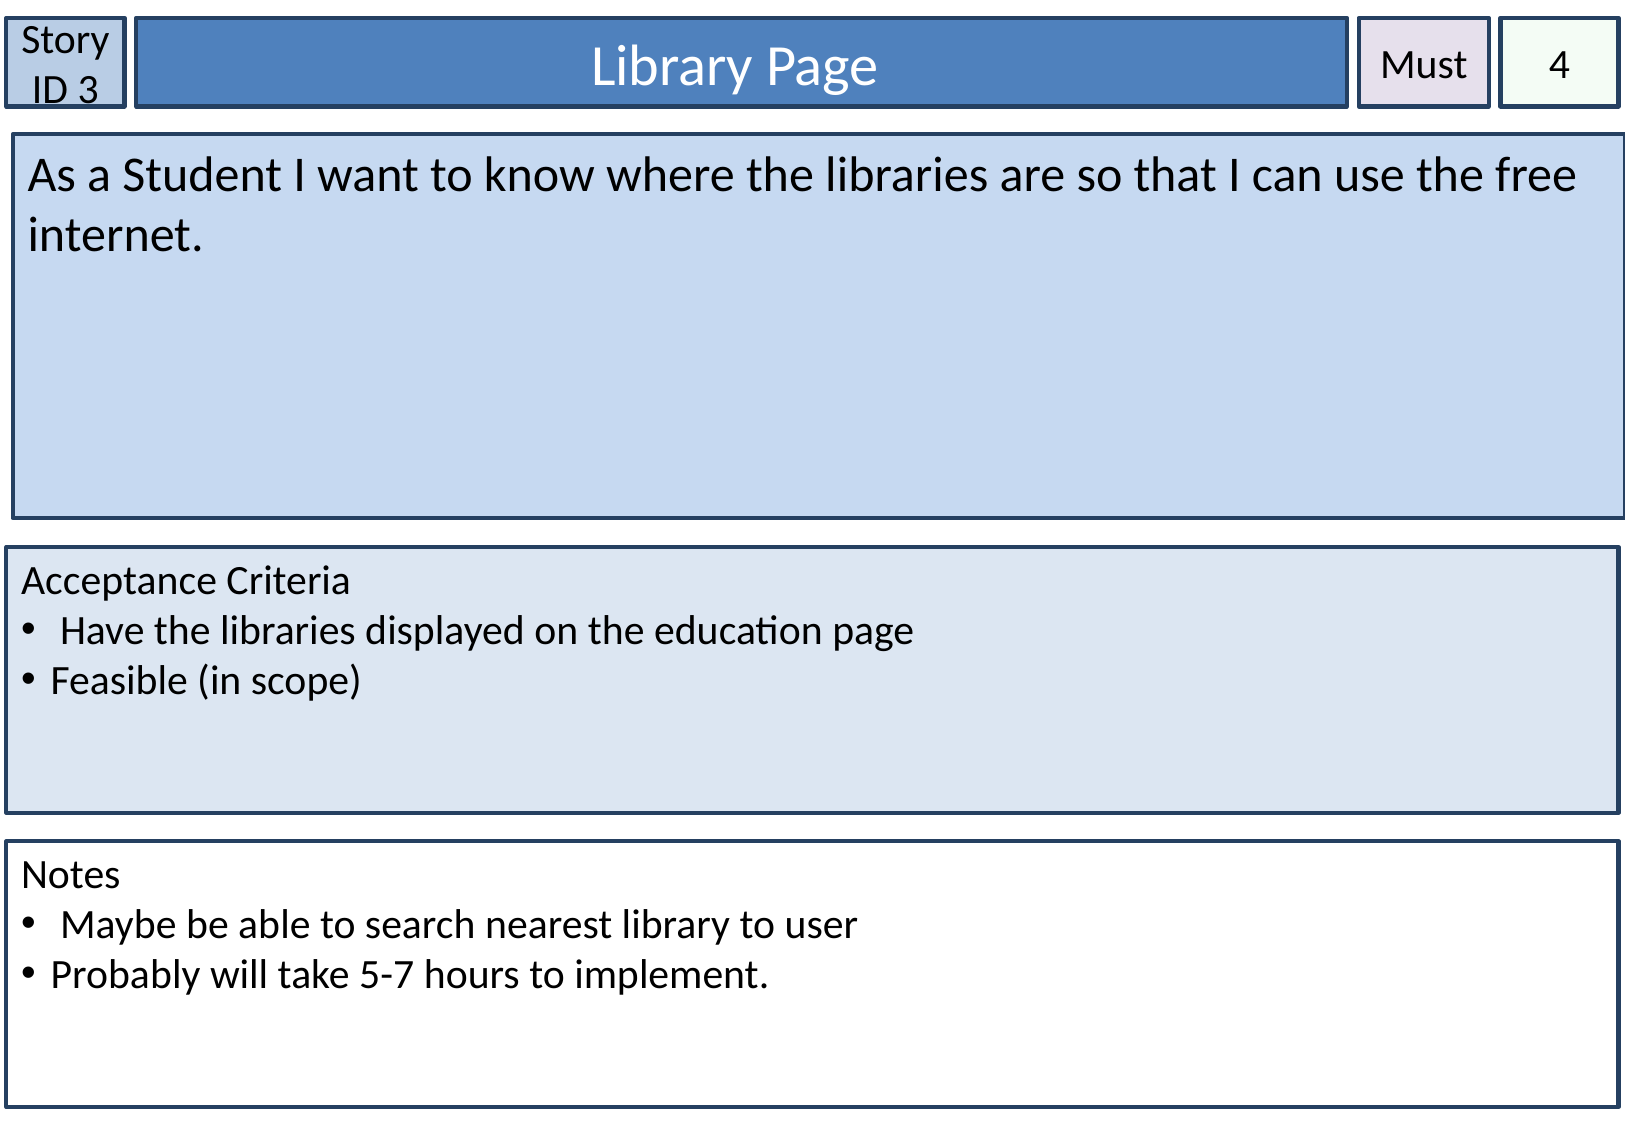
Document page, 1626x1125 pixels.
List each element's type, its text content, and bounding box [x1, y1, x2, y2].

text_box As a Student I want to know where the libraries are so that I can use the free internet. [11, 132, 1625, 520]
text_box Must [1357, 16, 1491, 109]
text_box Acceptance Criteria Have the libraries displayed on the education page Feasible (in scope) [4, 545, 1621, 815]
text_box 4 [1498, 16, 1621, 109]
text_box Notes Maybe be able to search nearest library to user Probably will take 5-7 hours to implement. [4, 839, 1621, 1109]
text_box Library Page [134, 16, 1349, 109]
text_box Story ID 3 [4, 16, 127, 109]
